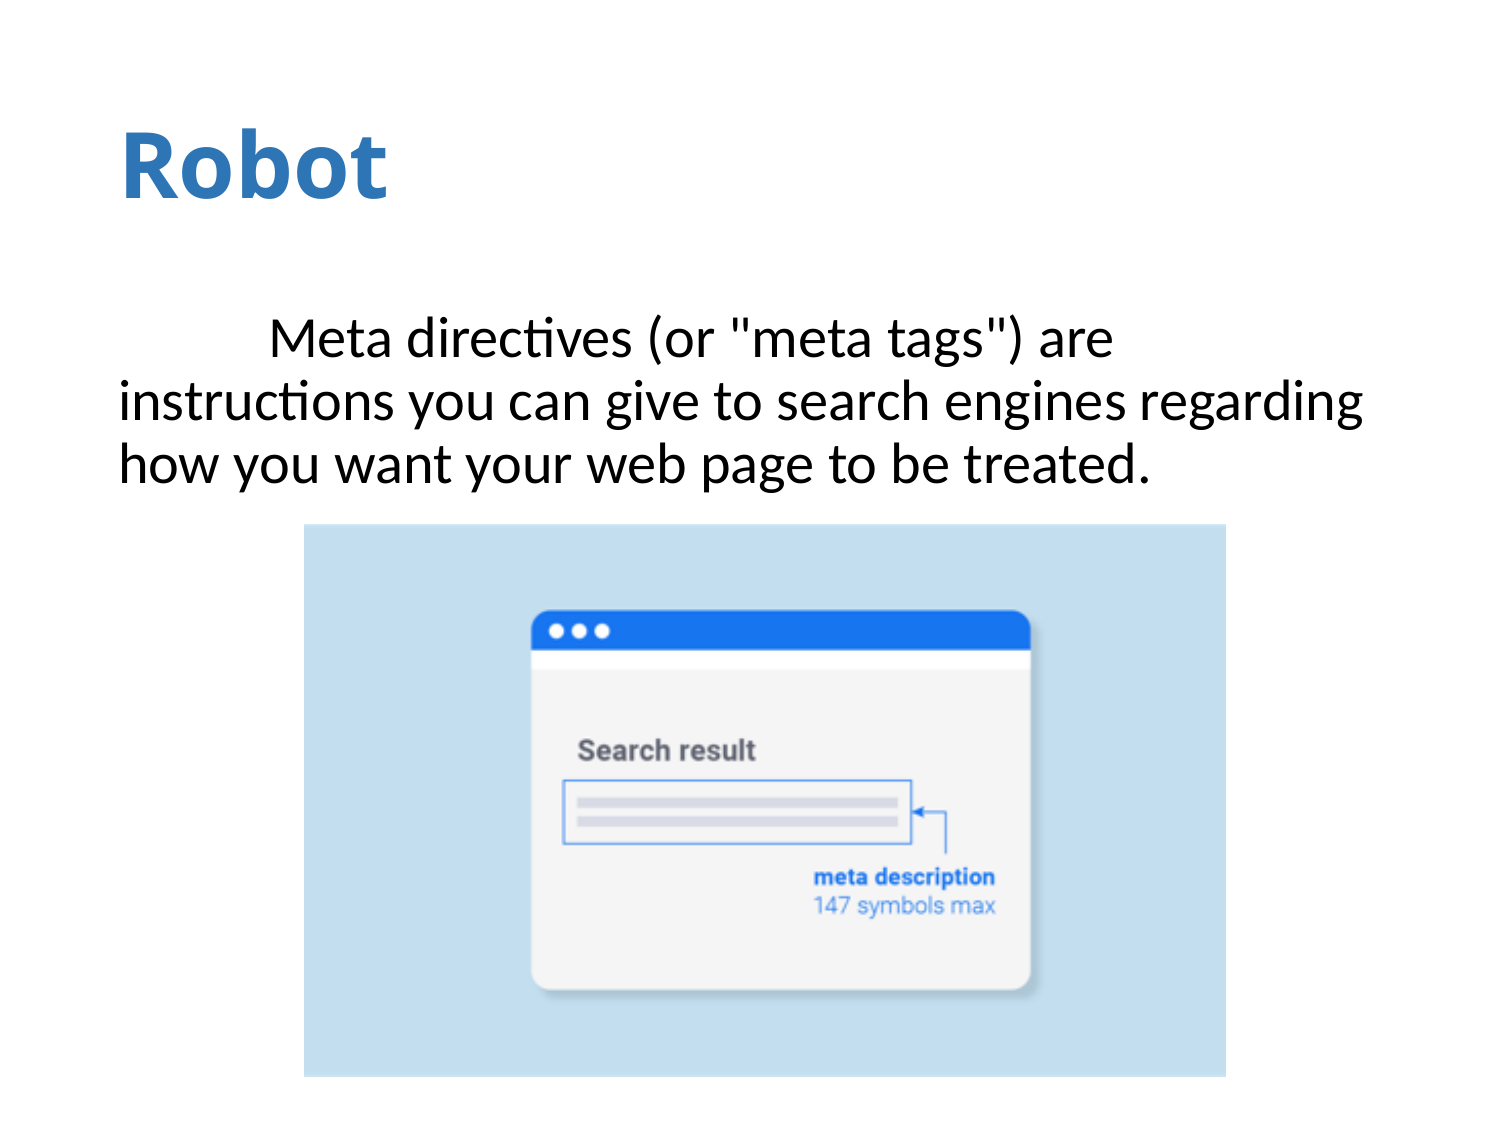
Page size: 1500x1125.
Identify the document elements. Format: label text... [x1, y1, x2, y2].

title Robot [103, 59, 1397, 278]
list Meta directives (or "meta tags") are instructions you can give to search engines regarding how you want your web page to be treated. [103, 299, 1397, 1014]
picture [304, 524, 1226, 1077]
